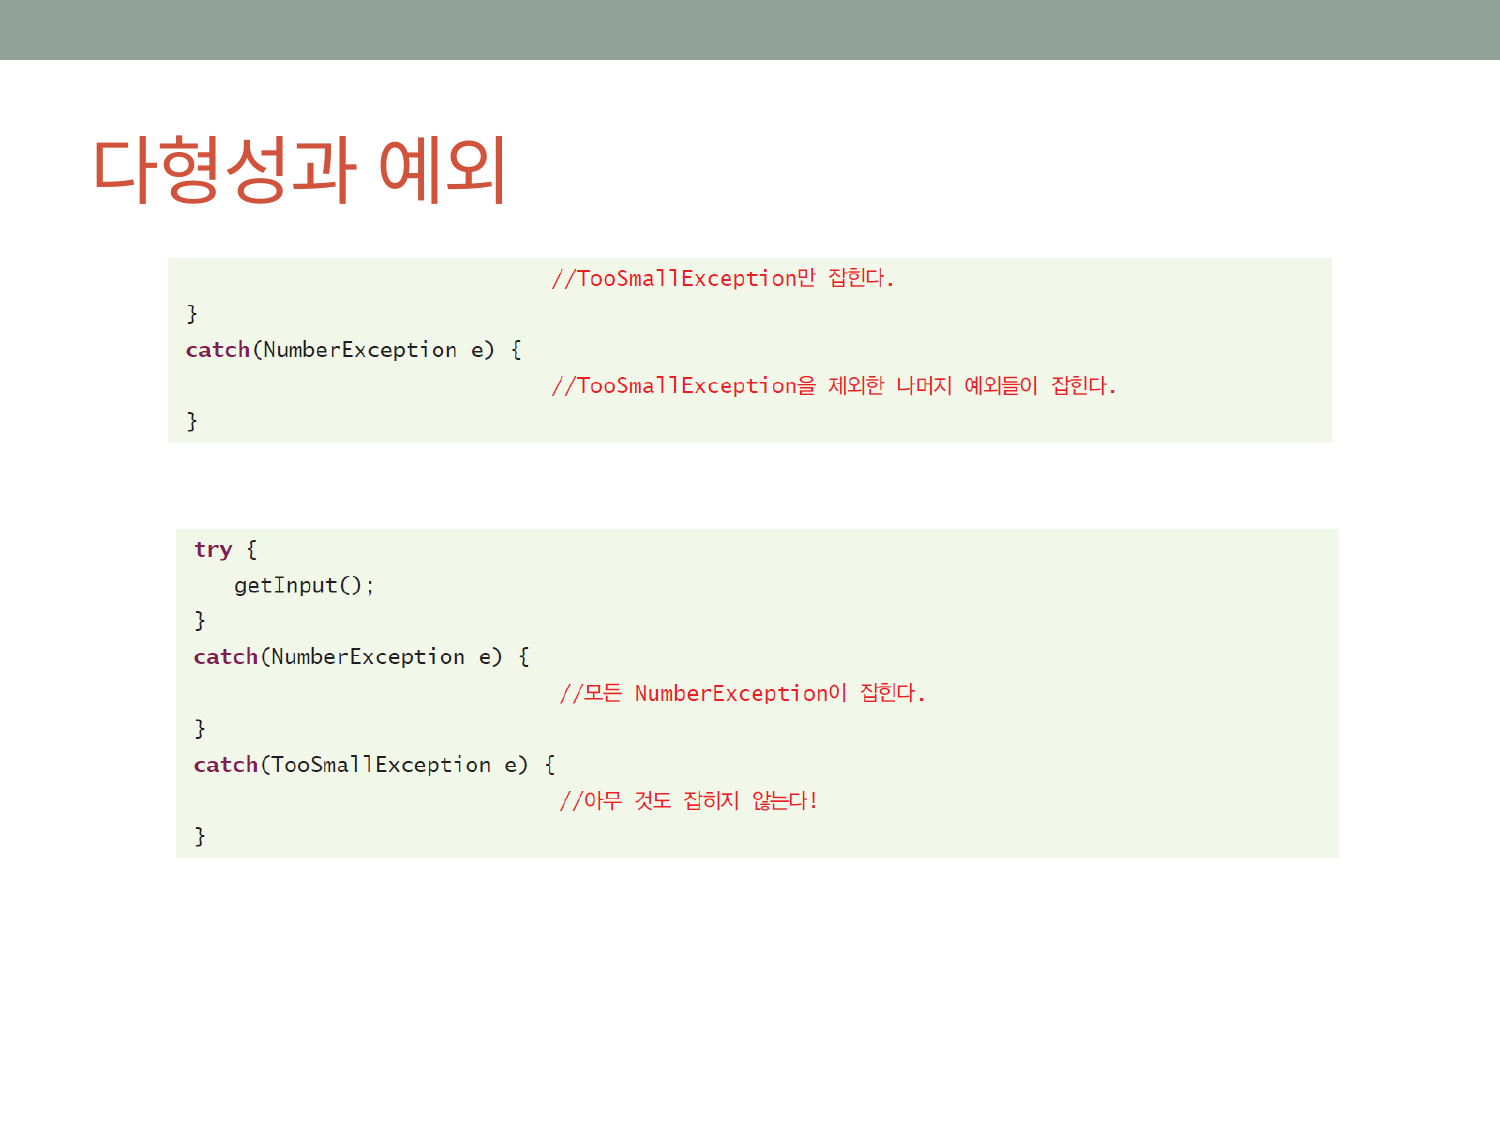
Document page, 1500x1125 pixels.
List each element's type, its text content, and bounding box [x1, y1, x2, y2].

picture [165, 258, 1336, 448]
picture [173, 529, 1346, 862]
title 다형성과 예외 [75, 87, 1425, 250]
